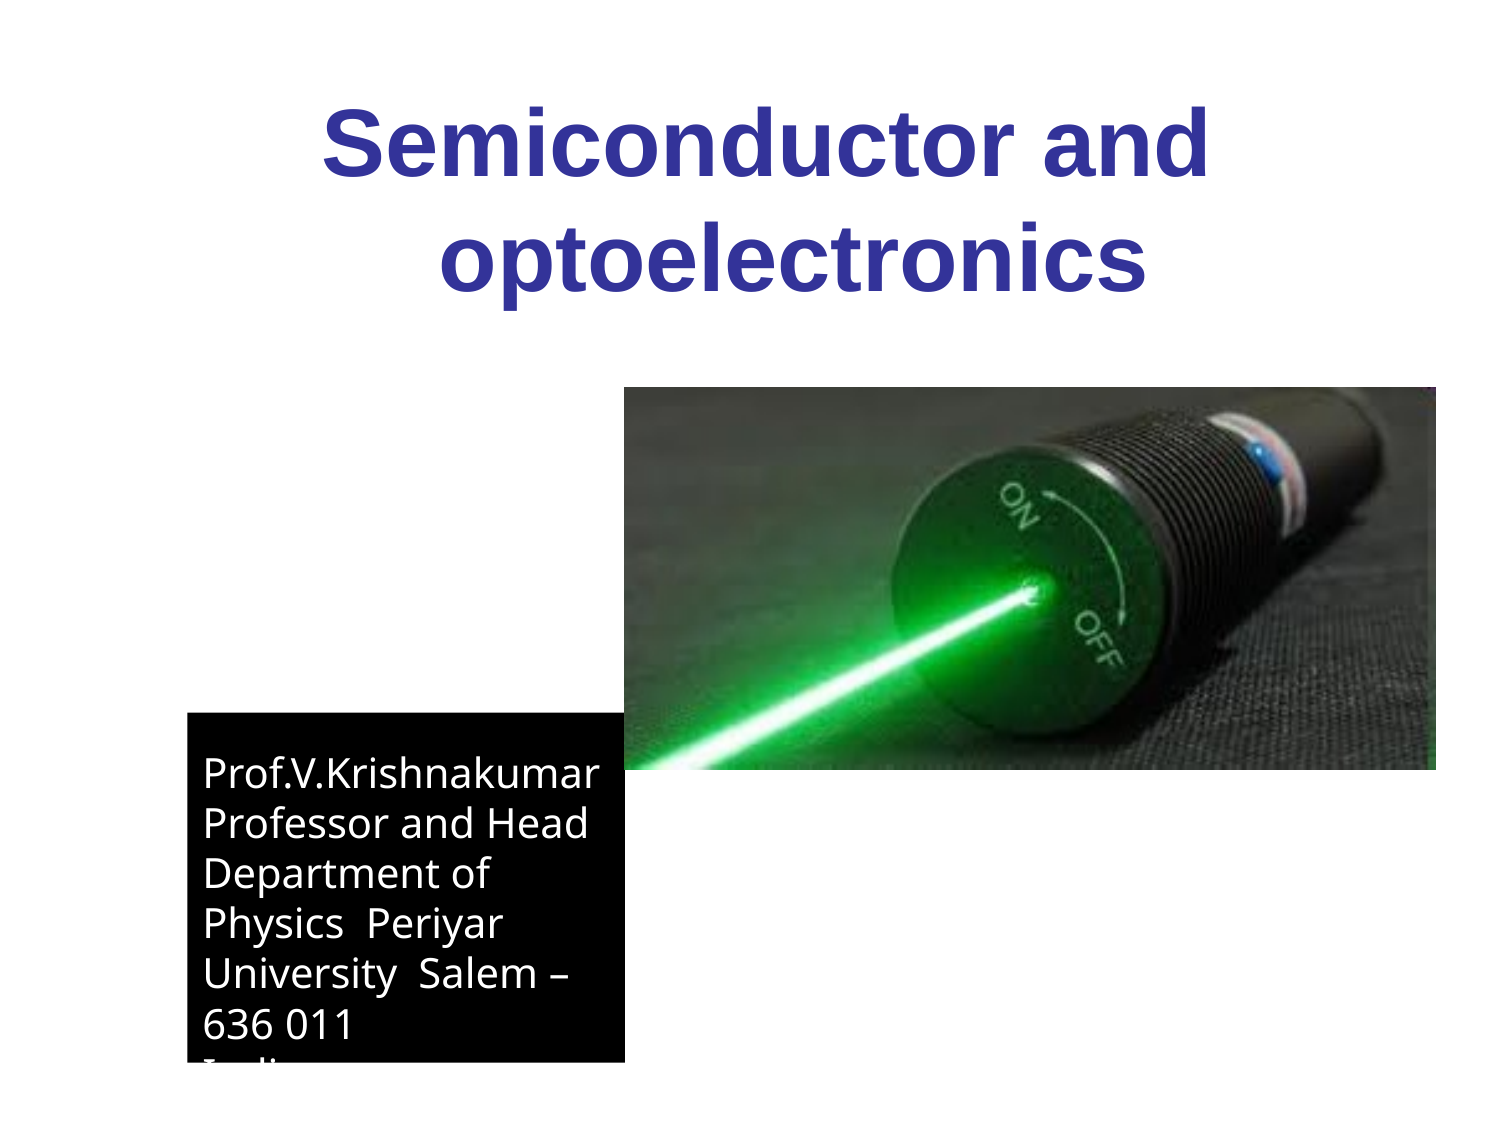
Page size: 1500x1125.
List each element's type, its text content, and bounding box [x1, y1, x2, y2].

picture [624, 387, 1437, 770]
text_box Prof.V.Krishnakumar Professor and Head Department of Physics Periyar University Salem – 636 011 India [200, 745, 624, 1098]
text_box [187, 712, 619, 1063]
title Semiconductor and optoelectronics [319, 78, 1217, 311]
